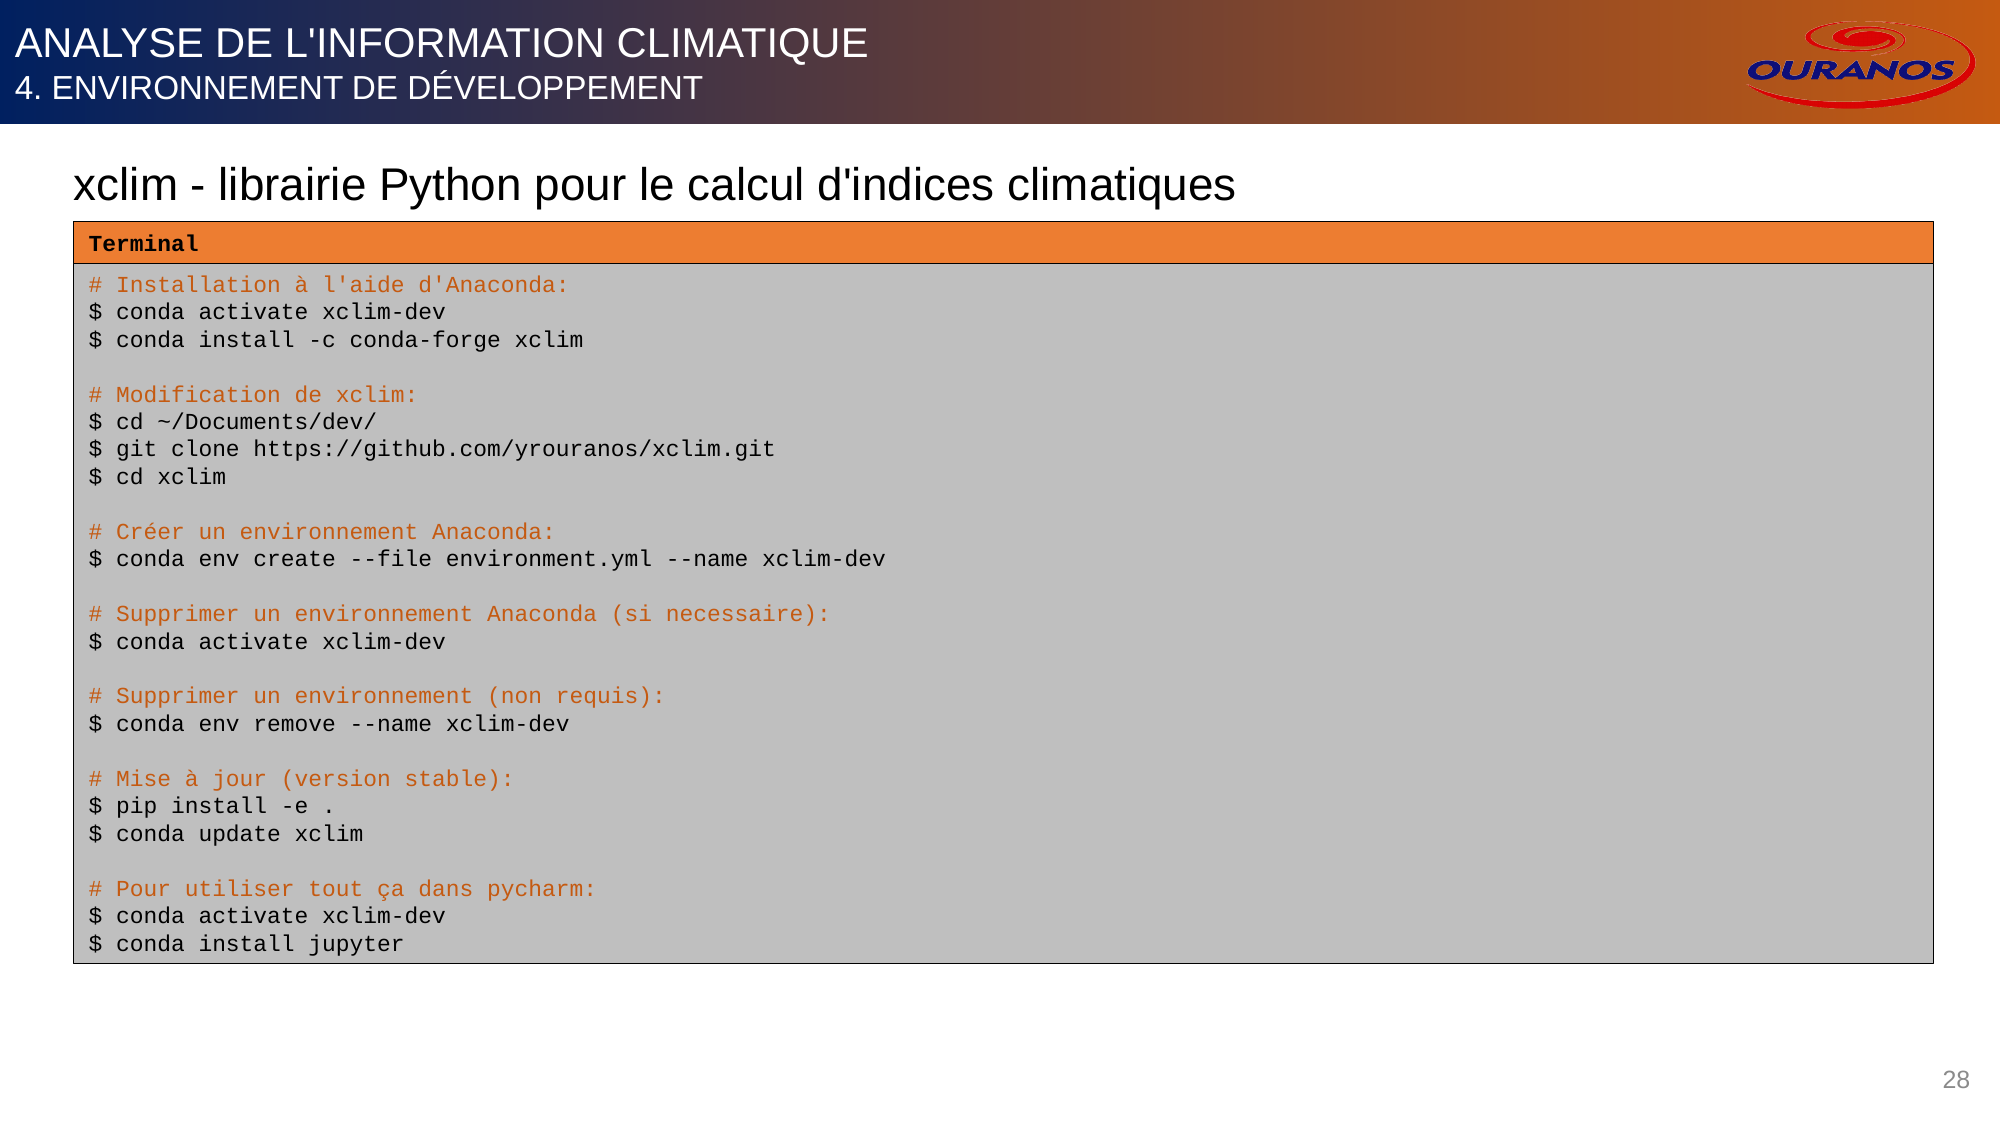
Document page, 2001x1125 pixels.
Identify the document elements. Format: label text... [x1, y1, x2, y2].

text_box # Installation à l'aide d'Anaconda: $ conda activate xclim-dev $ conda install -c conda-forge xclim # Modification de xclim: $ cd ~/Documents/dev/ $ git clone https://github.com/yrouranos/xclim.git $ cd xclim # Créer un environnement Anaconda: $ conda env create --file environment.yml --name xclim-dev # Supprimer un environnement Anaconda (si necessaire): $ conda activate xclim-dev # Supprimer un environnement (non requis): $ conda env remove --name xclim-dev # Mise à jour (version stable): $ pip install -e . $ conda update xclim # Pour utiliser tout ça dans pycharm: $ conda activate xclim-dev $ conda install jupyter [73, 264, 1934, 964]
slide_number 28 [1535, 1048, 1986, 1109]
picture [1741, 14, 1981, 117]
text_box xclim - librairie Python pour le calcul d'indices climatiques [58, 147, 1934, 218]
text_box ANALYSE DE L'INFORMATION CLIMATIQUE 4. Environnement de développement [0, 0, 2000, 124]
text_box Terminal [73, 221, 1934, 264]
